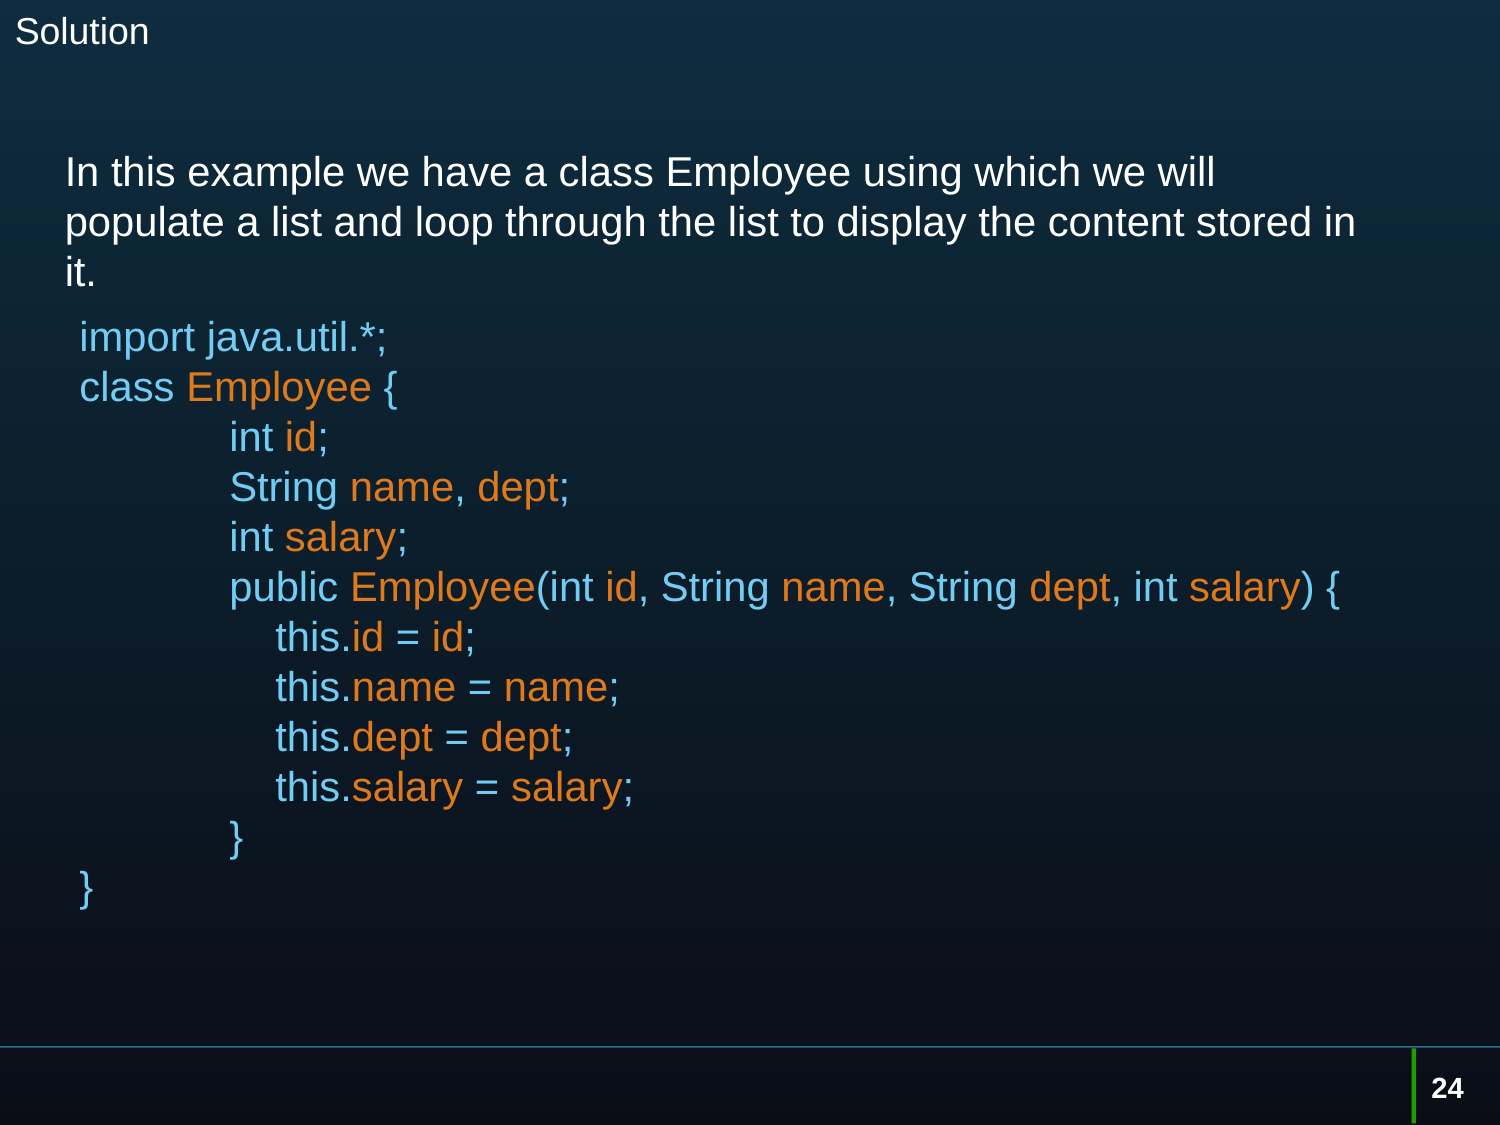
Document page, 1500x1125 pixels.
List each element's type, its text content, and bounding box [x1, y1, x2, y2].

text_box In this example we have a class Employee using which we will populate a list and loop through the list to display the content stored in it. [50, 137, 1375, 303]
title Solution [0, 0, 1125, 88]
text_box import java.util.*; class Employee { int id; String name, dept; int salary; public Employee(int id, String name, String dept, int salary) { this.id = id; this.name = name; this.dept = dept; this.salary = salary; } } [64, 302, 1417, 917]
slide_number 24 [1416, 1062, 1500, 1100]
